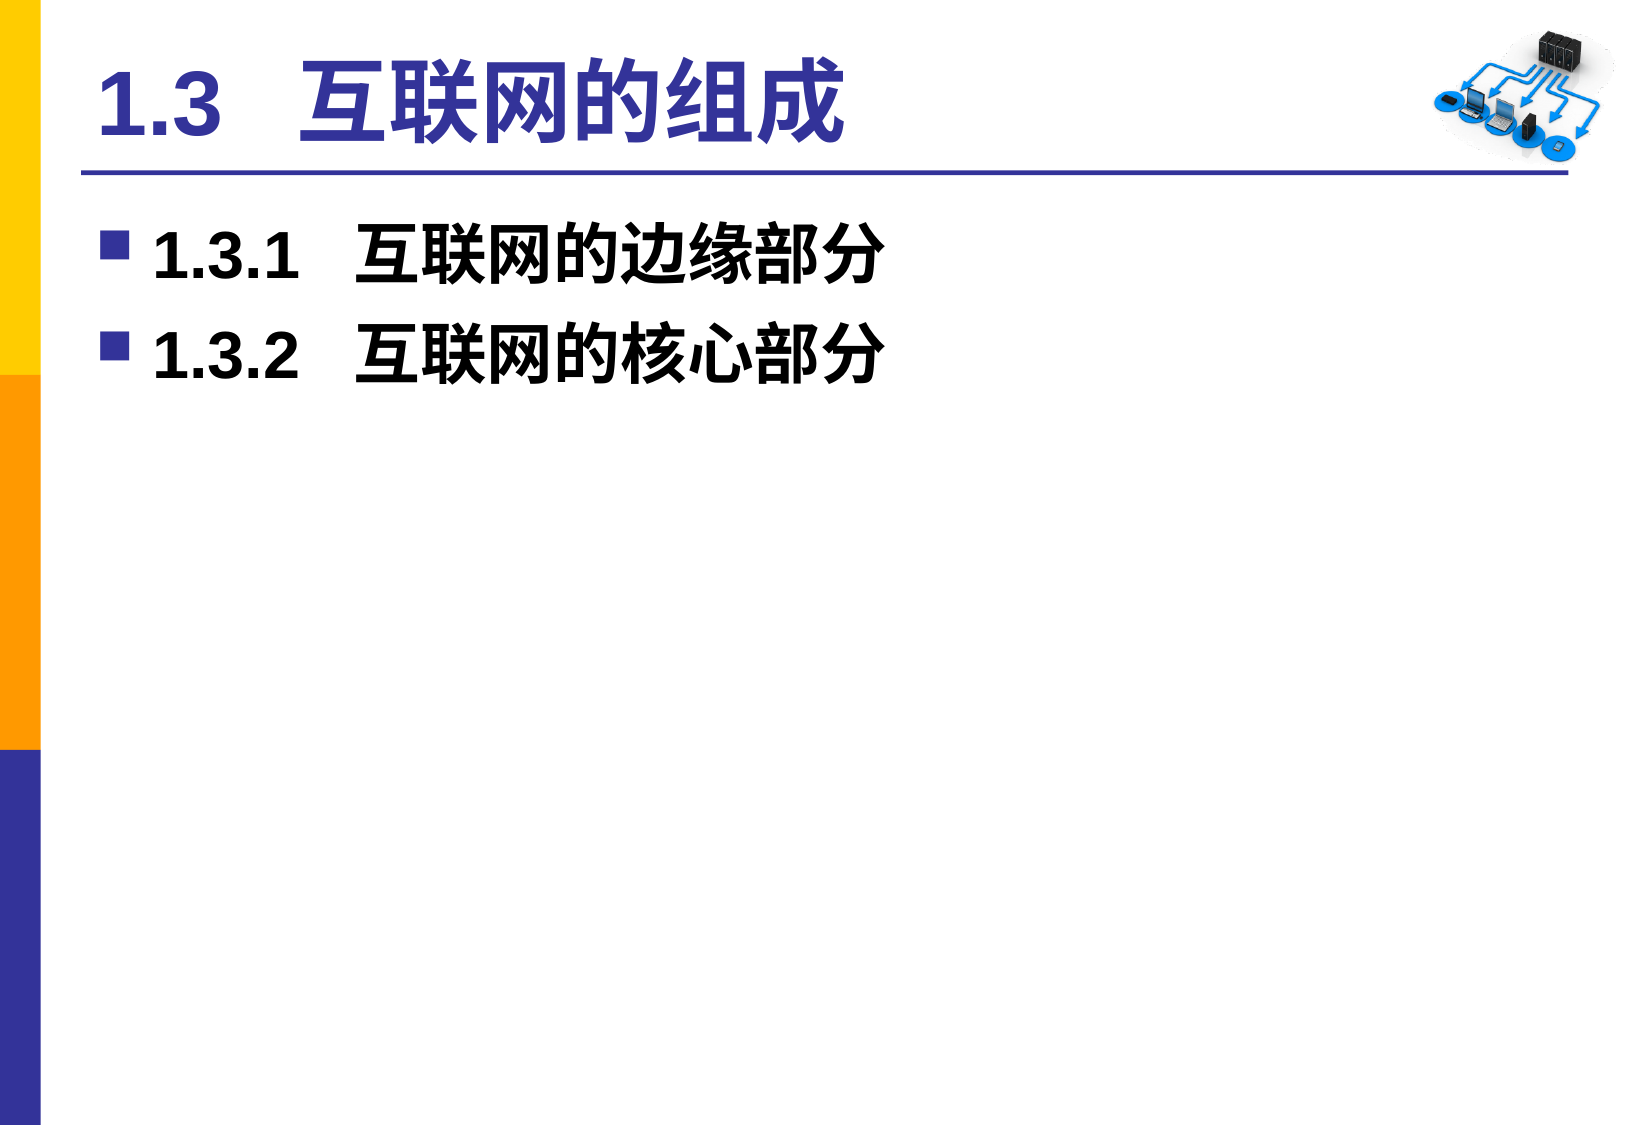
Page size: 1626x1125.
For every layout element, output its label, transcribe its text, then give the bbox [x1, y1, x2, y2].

title 1.3 互联网的组成 [81, 30, 1569, 161]
picture [1431, 30, 1616, 165]
list 1.3.1 互联网的边缘部分 1.3.2 互联网的核心部分 [81, 196, 1569, 1006]
